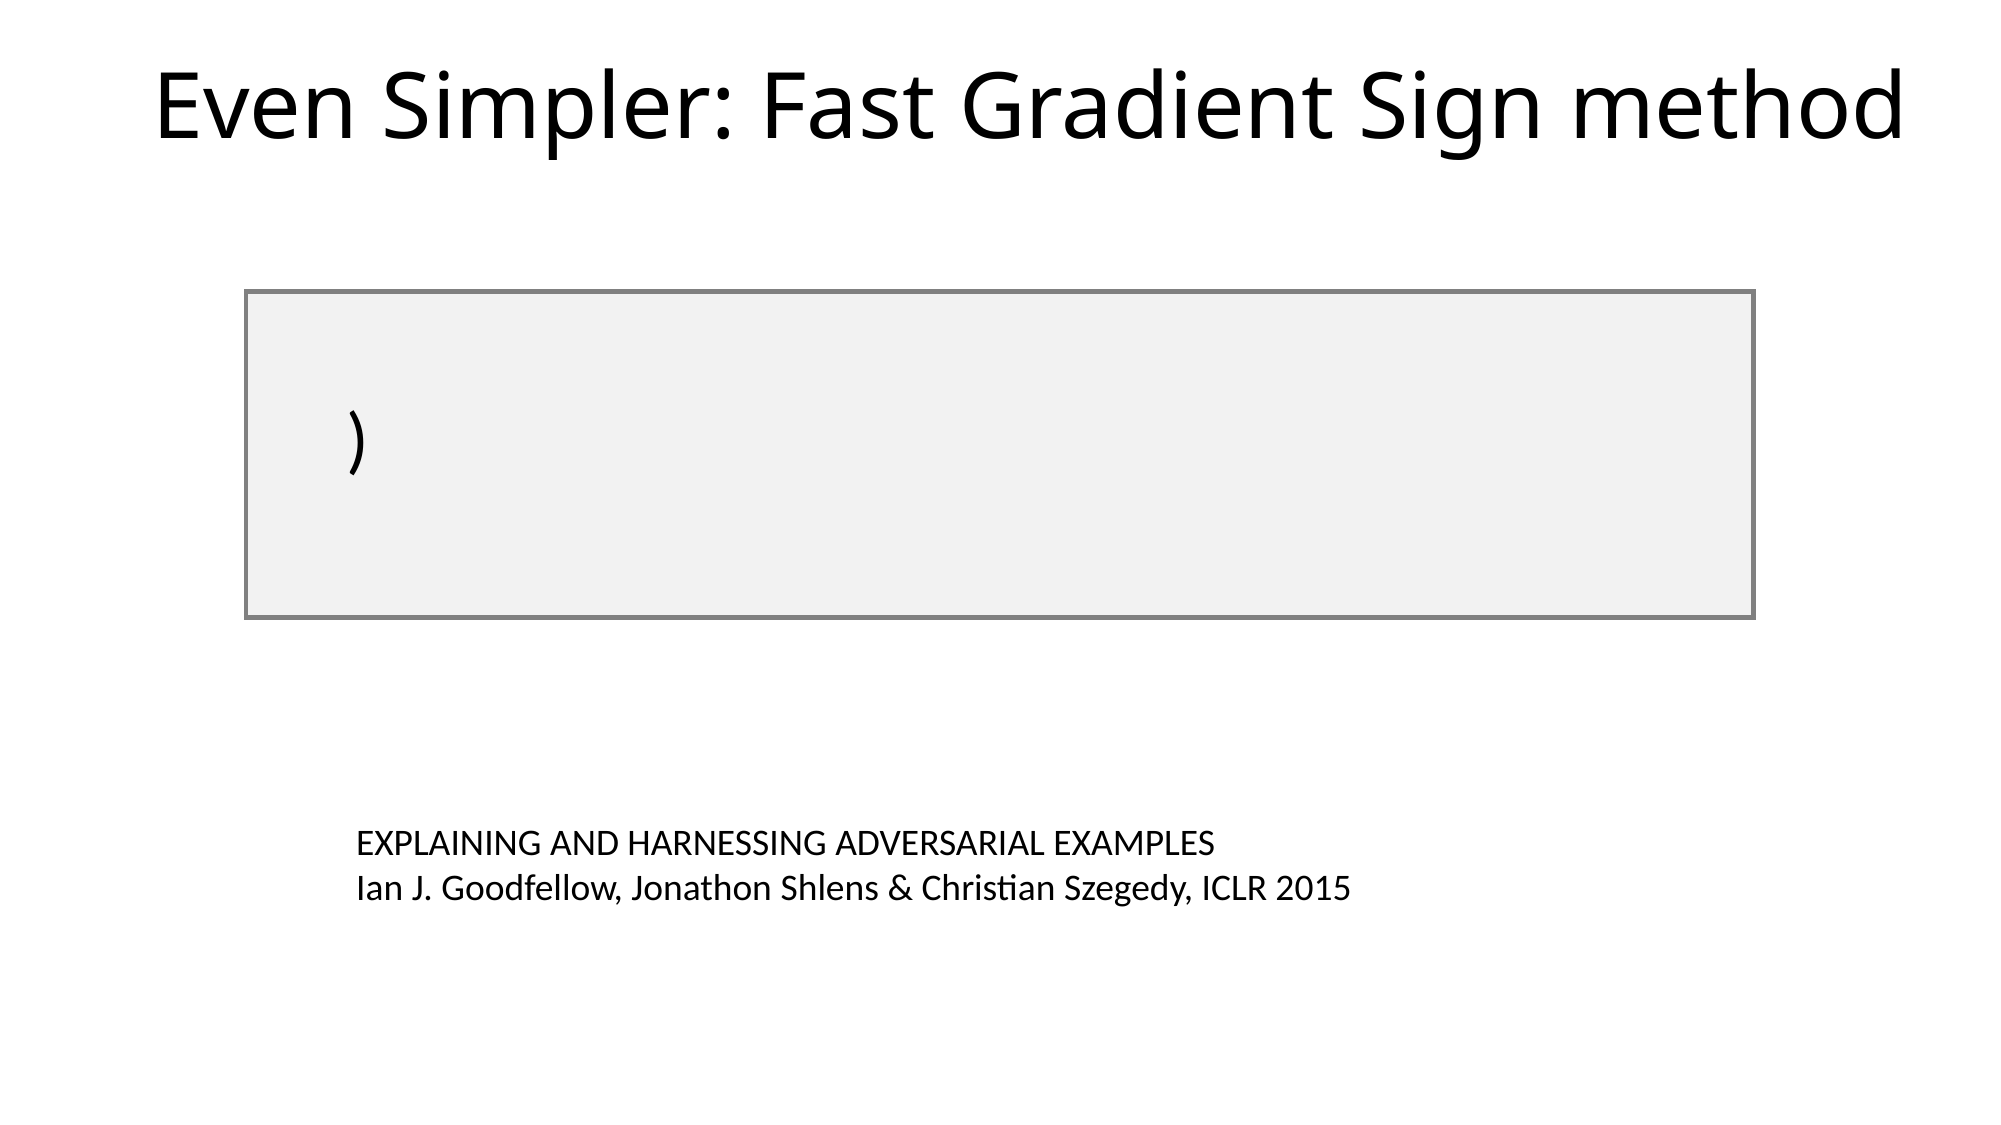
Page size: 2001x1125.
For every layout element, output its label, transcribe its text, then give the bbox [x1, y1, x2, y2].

text_box EXPLAINING AND HARNESSING ADVERSARIAL EXAMPLES Ian J. Goodfellow, Jonathon Shlens & Christian Szegedy, ICLR 2015 [341, 810, 1377, 961]
title Even Simpler: Fast Gradient Sign method [137, 0, 1955, 218]
